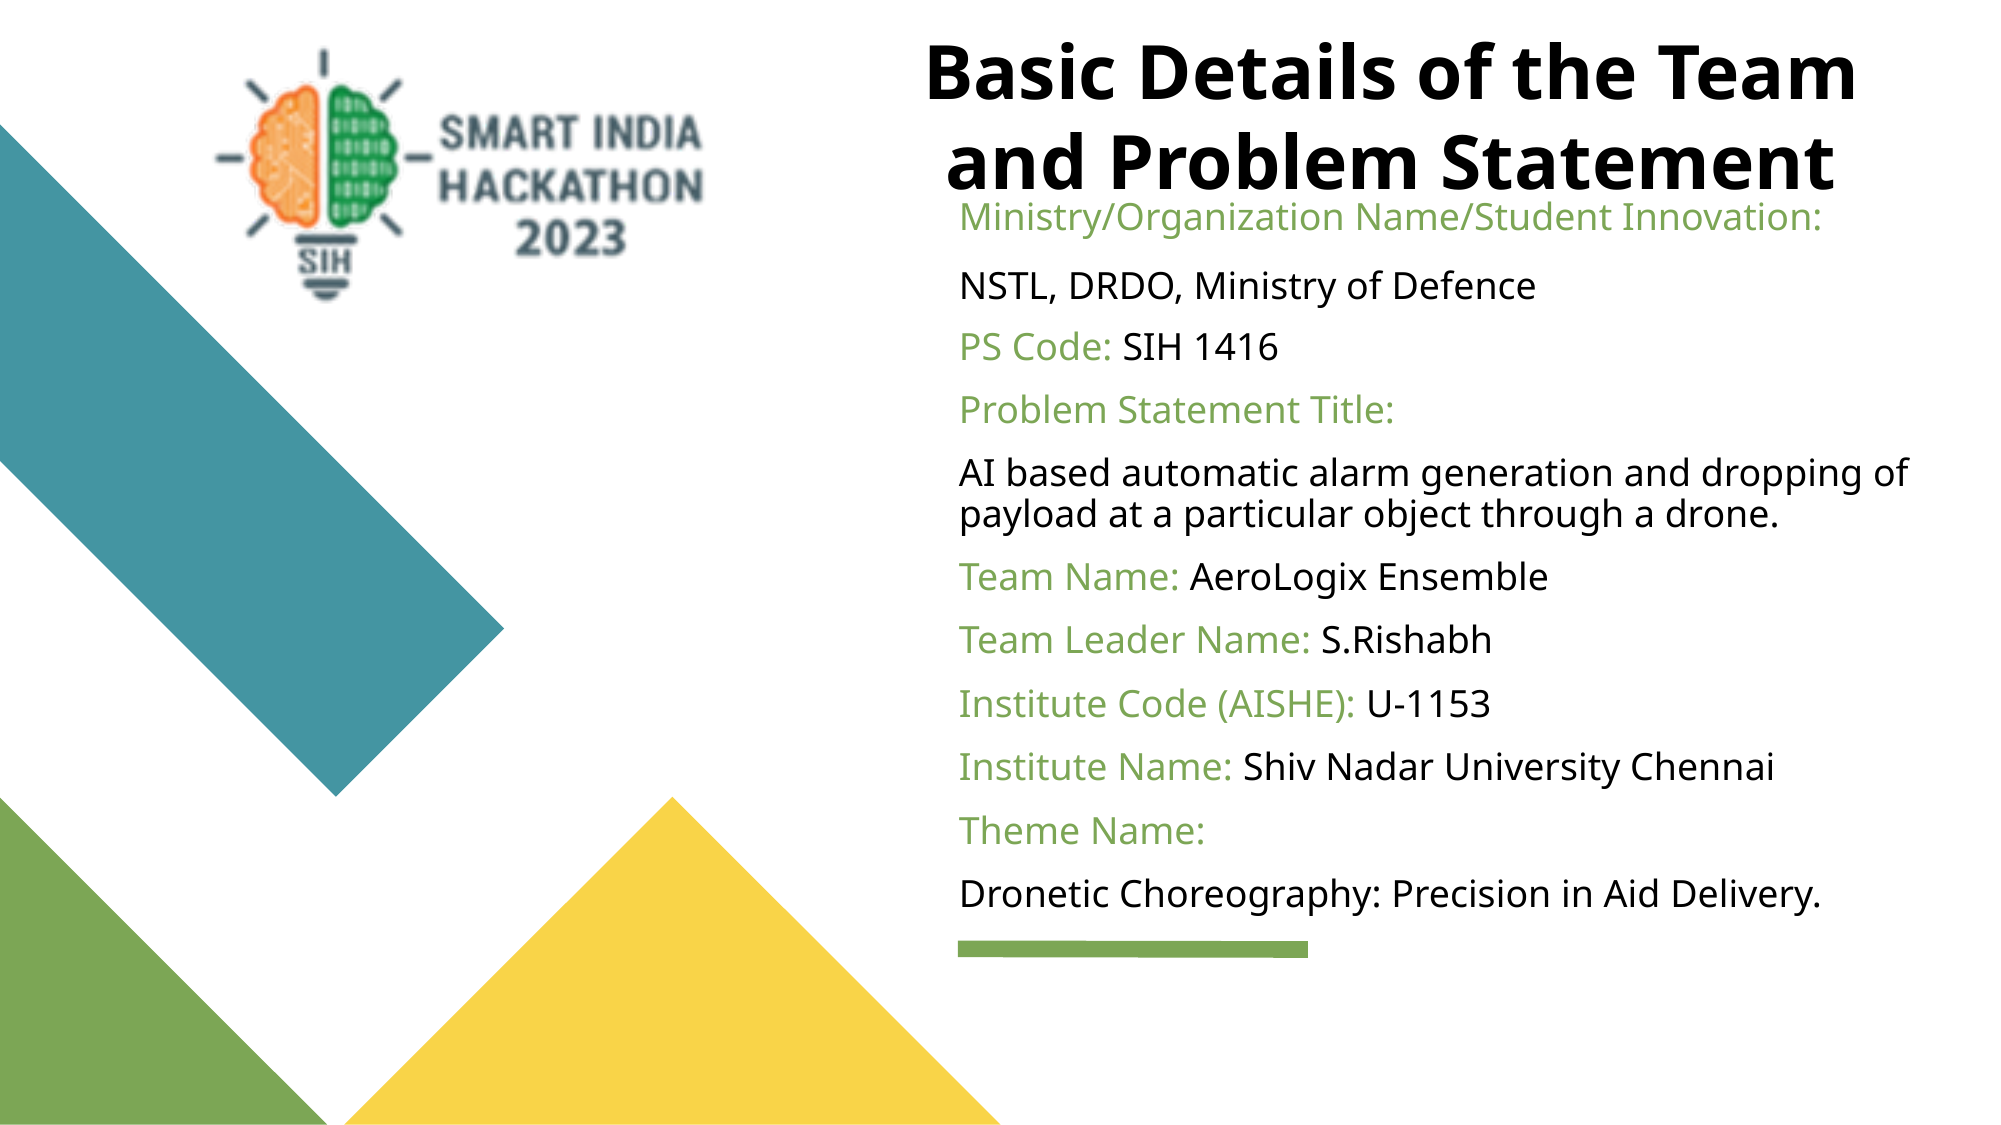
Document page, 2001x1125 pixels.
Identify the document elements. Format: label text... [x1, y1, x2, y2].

title Basic Details of the Team and Problem Statement [861, 24, 1922, 214]
list Ministry/Organization Name/Student Innovation: NSTL, DRDO, Ministry of Defence PS Code: SIH 1416 Problem Statement Title: AI based automatic alarm generation and dropping of payload at a particular object through a drone. Team Name: AeroLogix Ensemble Team Leader Name: S.Rishabh Institute Code (AISHE): U-1153 Institute Name: Shiv Nadar University Chennai Theme Name: Dronetic Choreography: Precision in Aid Delivery. [959, 198, 1961, 1007]
picture [198, 41, 746, 316]
